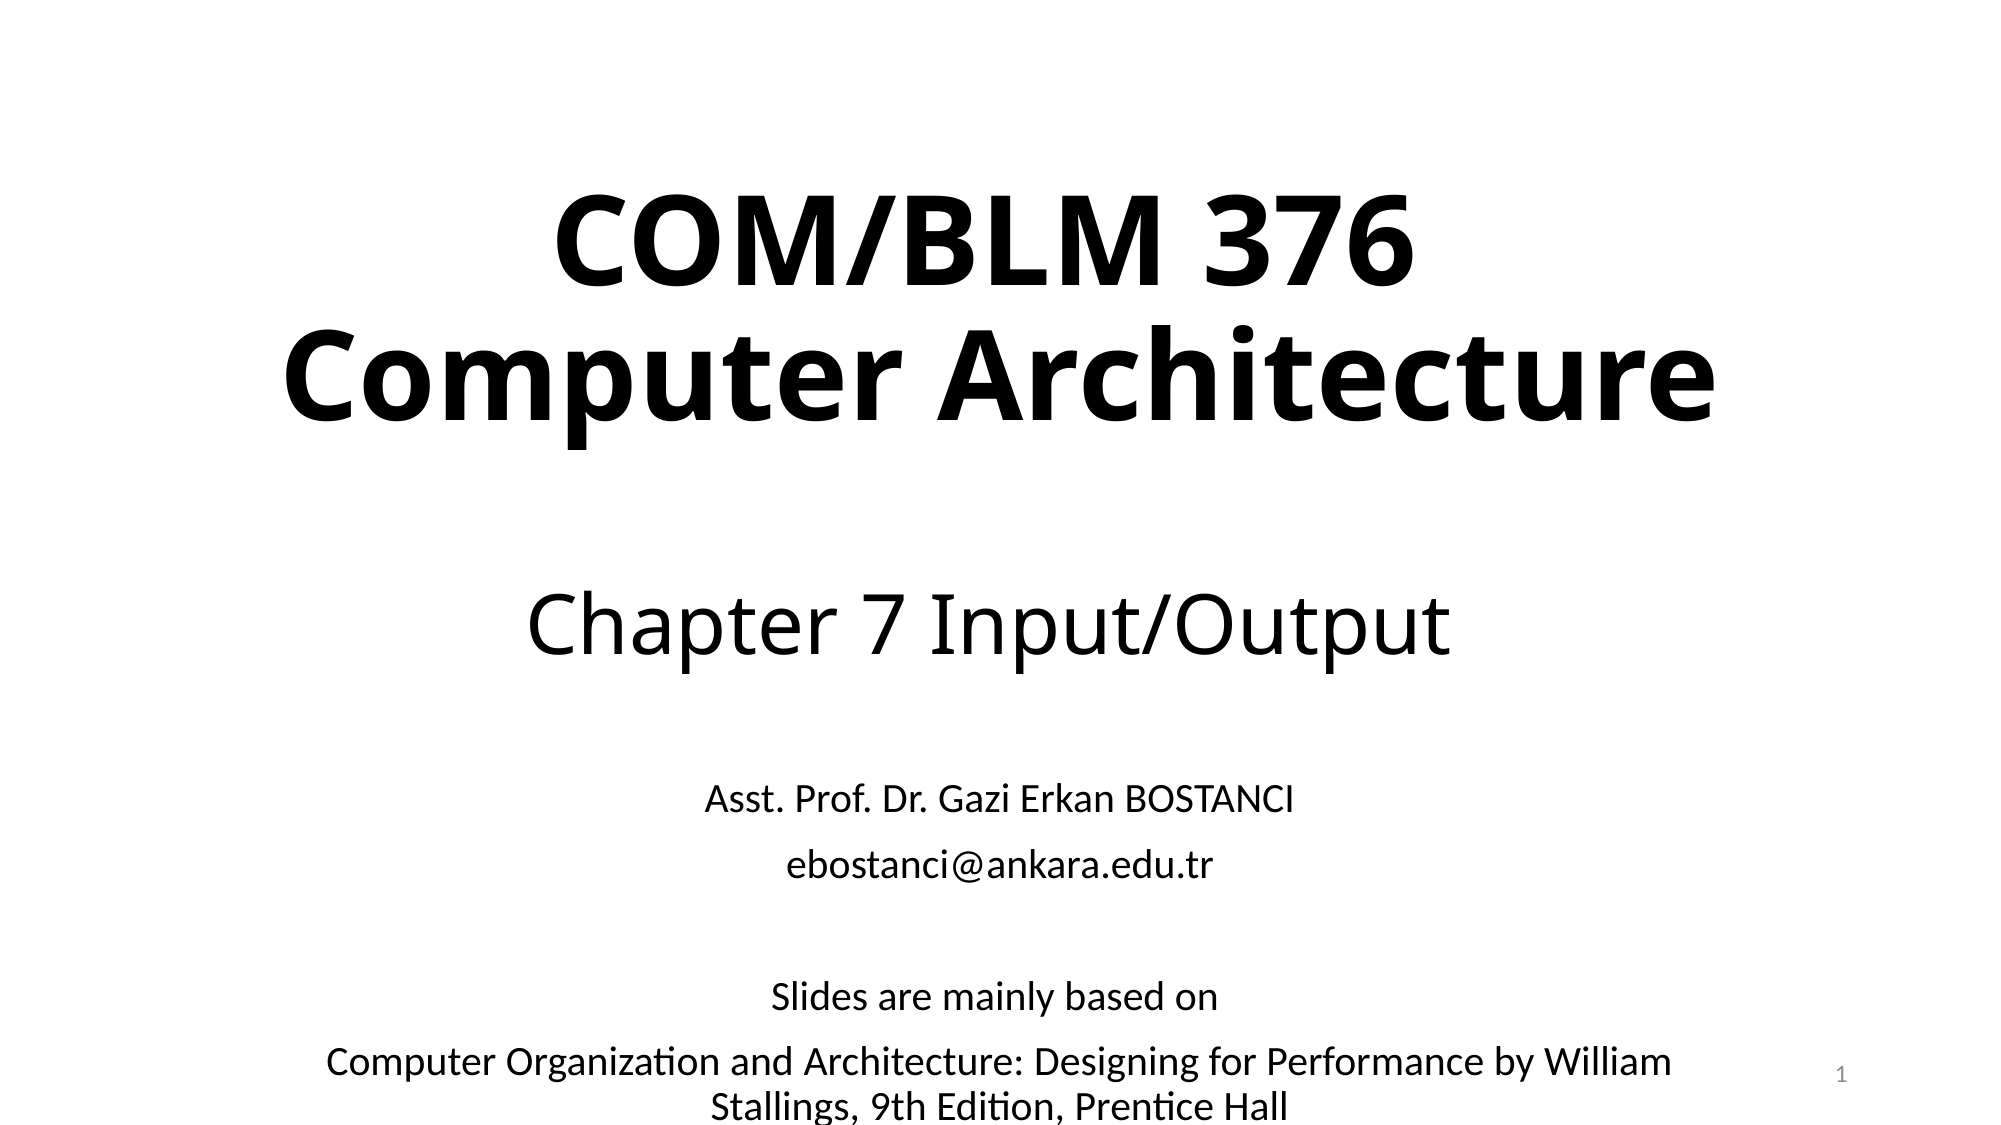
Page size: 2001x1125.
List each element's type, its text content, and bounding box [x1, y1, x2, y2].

subtitle Asst. Prof. Dr. Gazi Erkan BOSTANCI ebostanci@ankara.edu.tr Slides are mainly based on Computer Organization and Architecture: Designing for Performance by William Stallings, 9th Edition, Prentice Hall [249, 590, 1750, 1125]
title COM/BLM 376 Computer Architecture Chapter 7 Input/Output [249, 73, 1750, 590]
slide_number 1 [1412, 1042, 1863, 1103]
